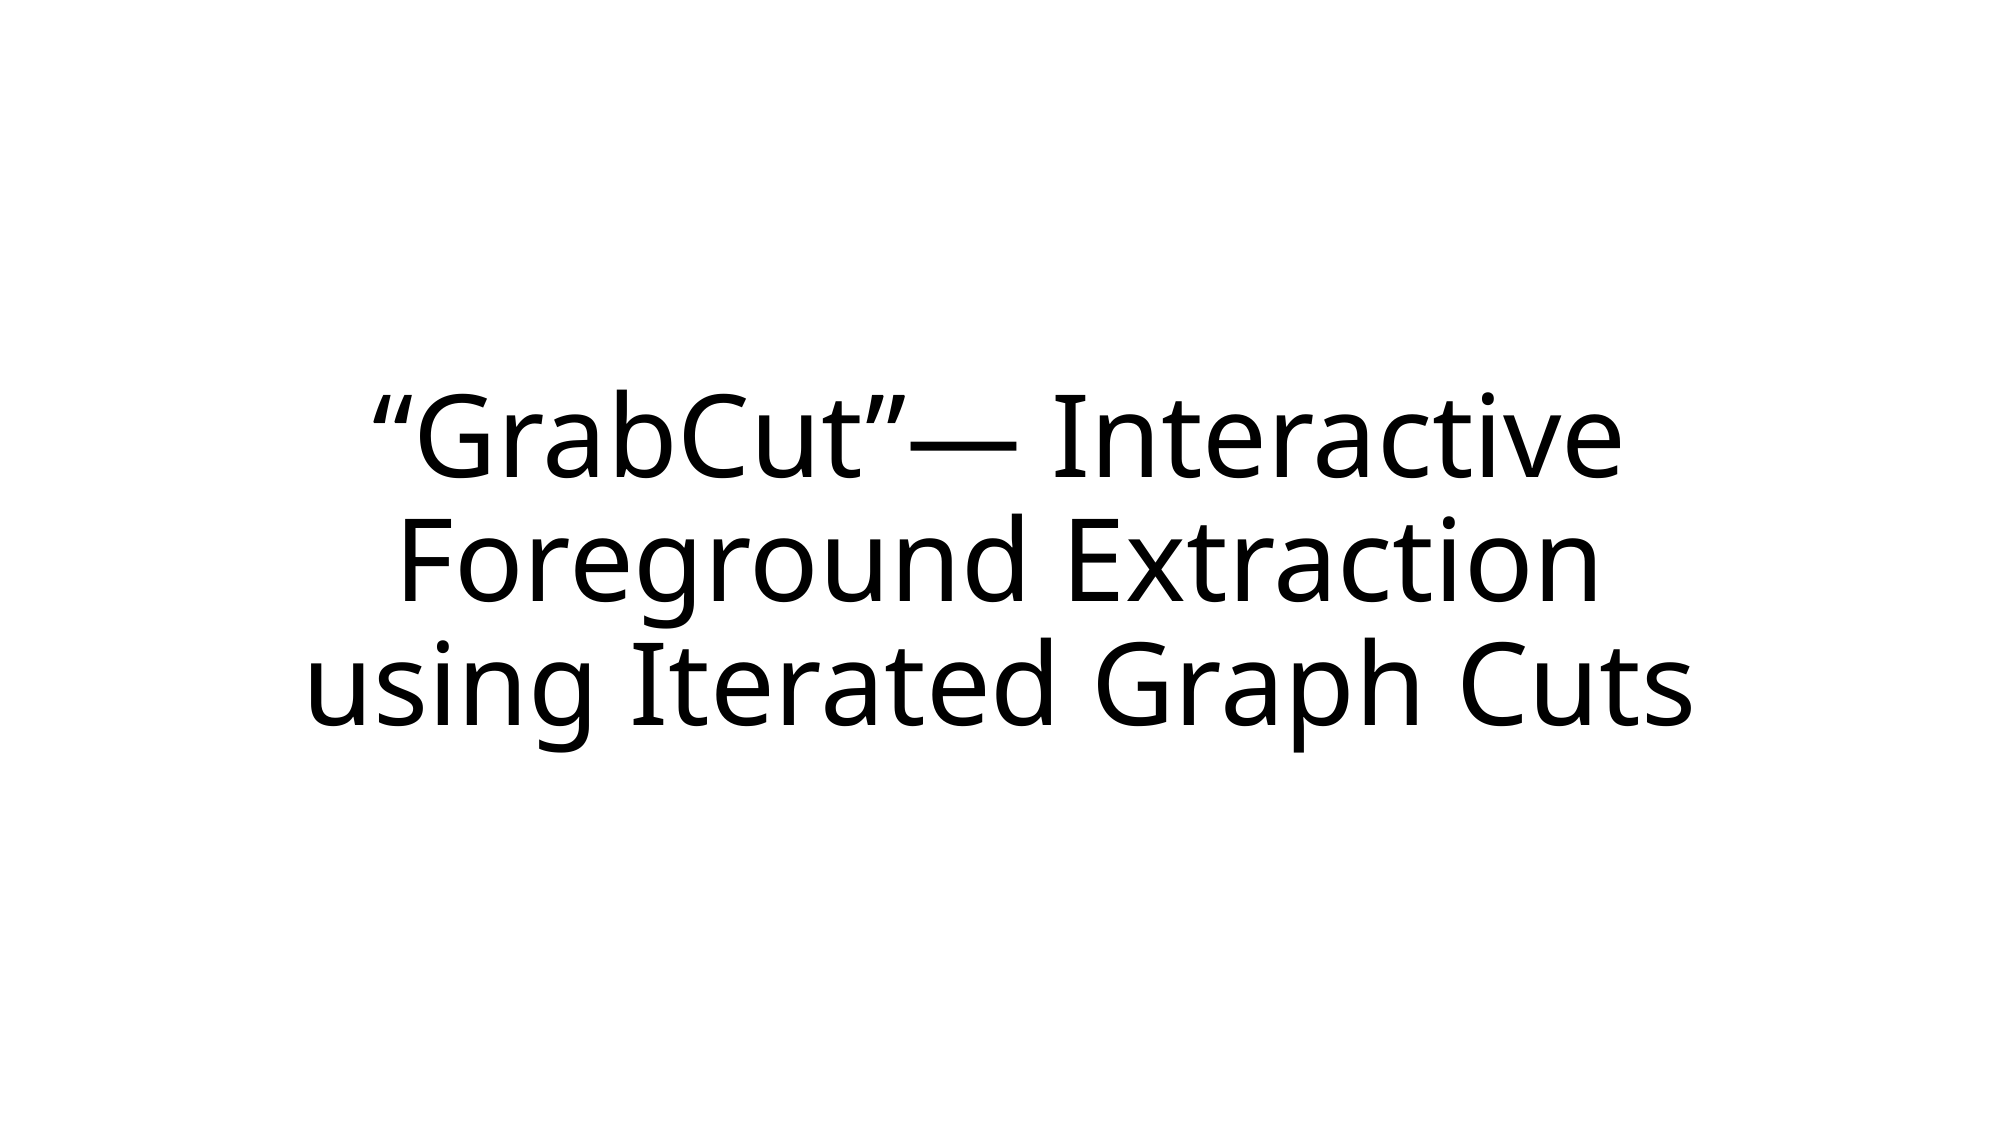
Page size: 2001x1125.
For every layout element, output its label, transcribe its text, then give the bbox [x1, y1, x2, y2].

title “GrabCut”— Interactive Foreground Extraction using Iterated Graph Cuts [249, 366, 1750, 759]
